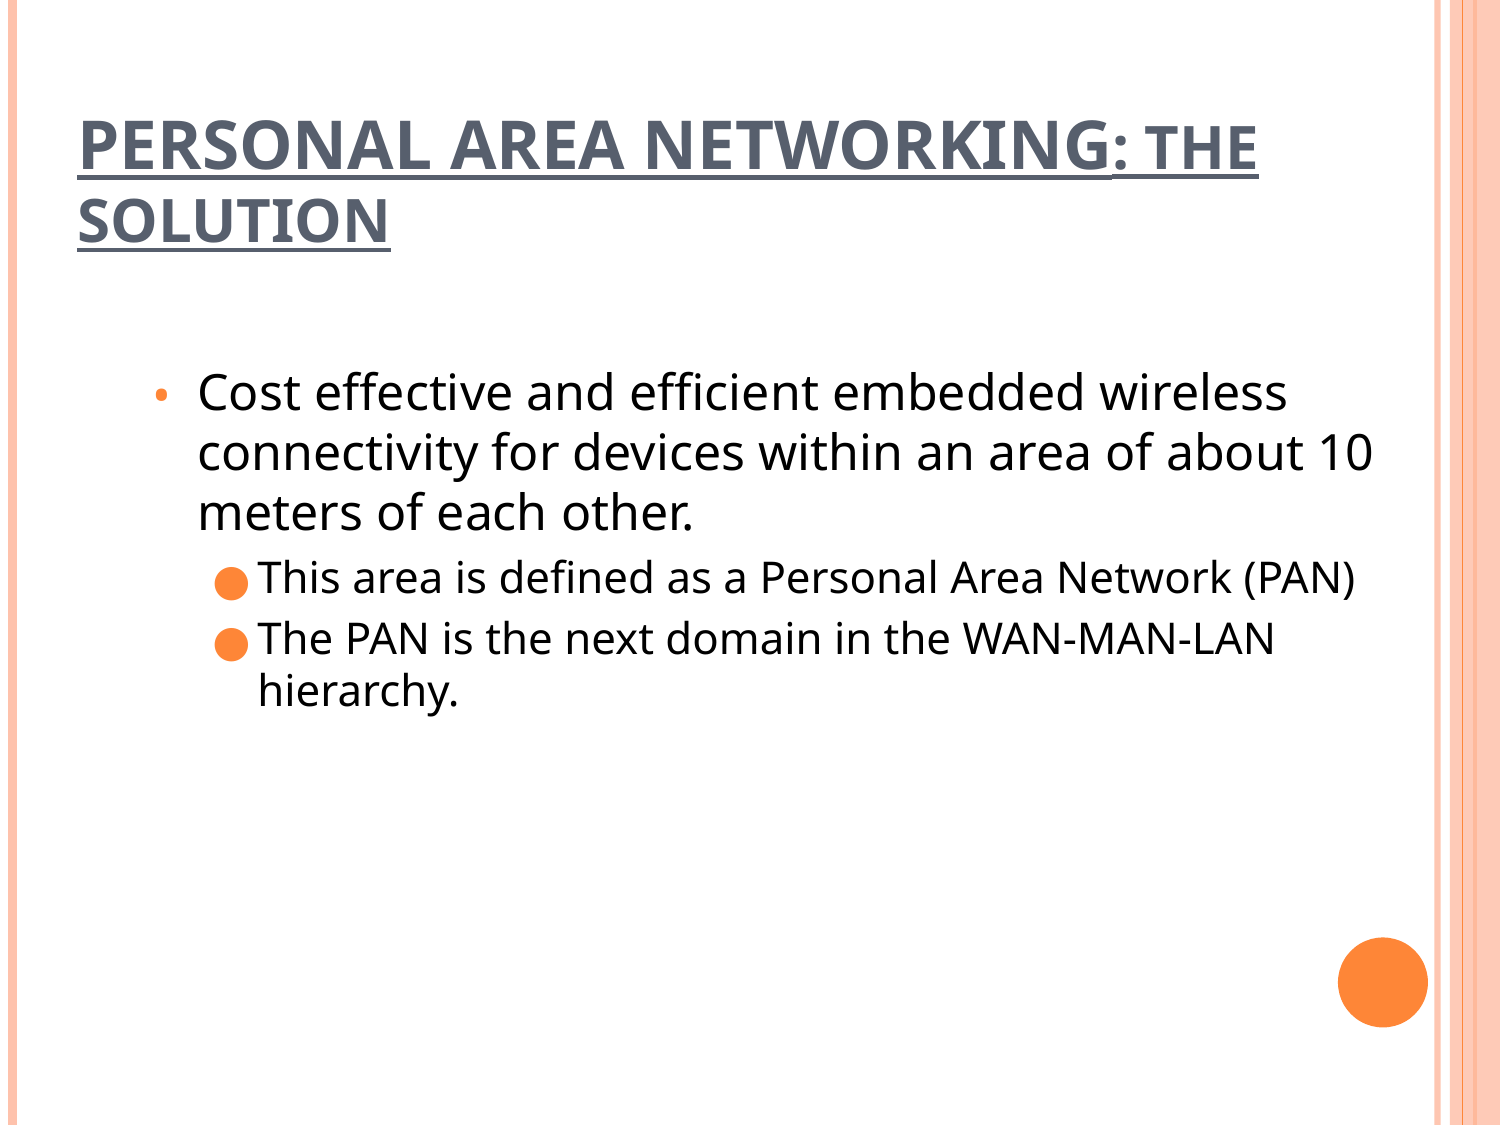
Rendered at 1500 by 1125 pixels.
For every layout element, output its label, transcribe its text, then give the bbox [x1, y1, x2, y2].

title PERSONAL AREA NETWORKING: The Solution [62, 75, 1413, 263]
list Cost effective and efficient embedded wireless connectivity for devices within an area of about 10 meters of each other. This area is defined as a Personal Area Network (PAN) The PAN is the next domain in the WAN-MAN-LAN hierarchy. [137, 353, 1413, 1029]
